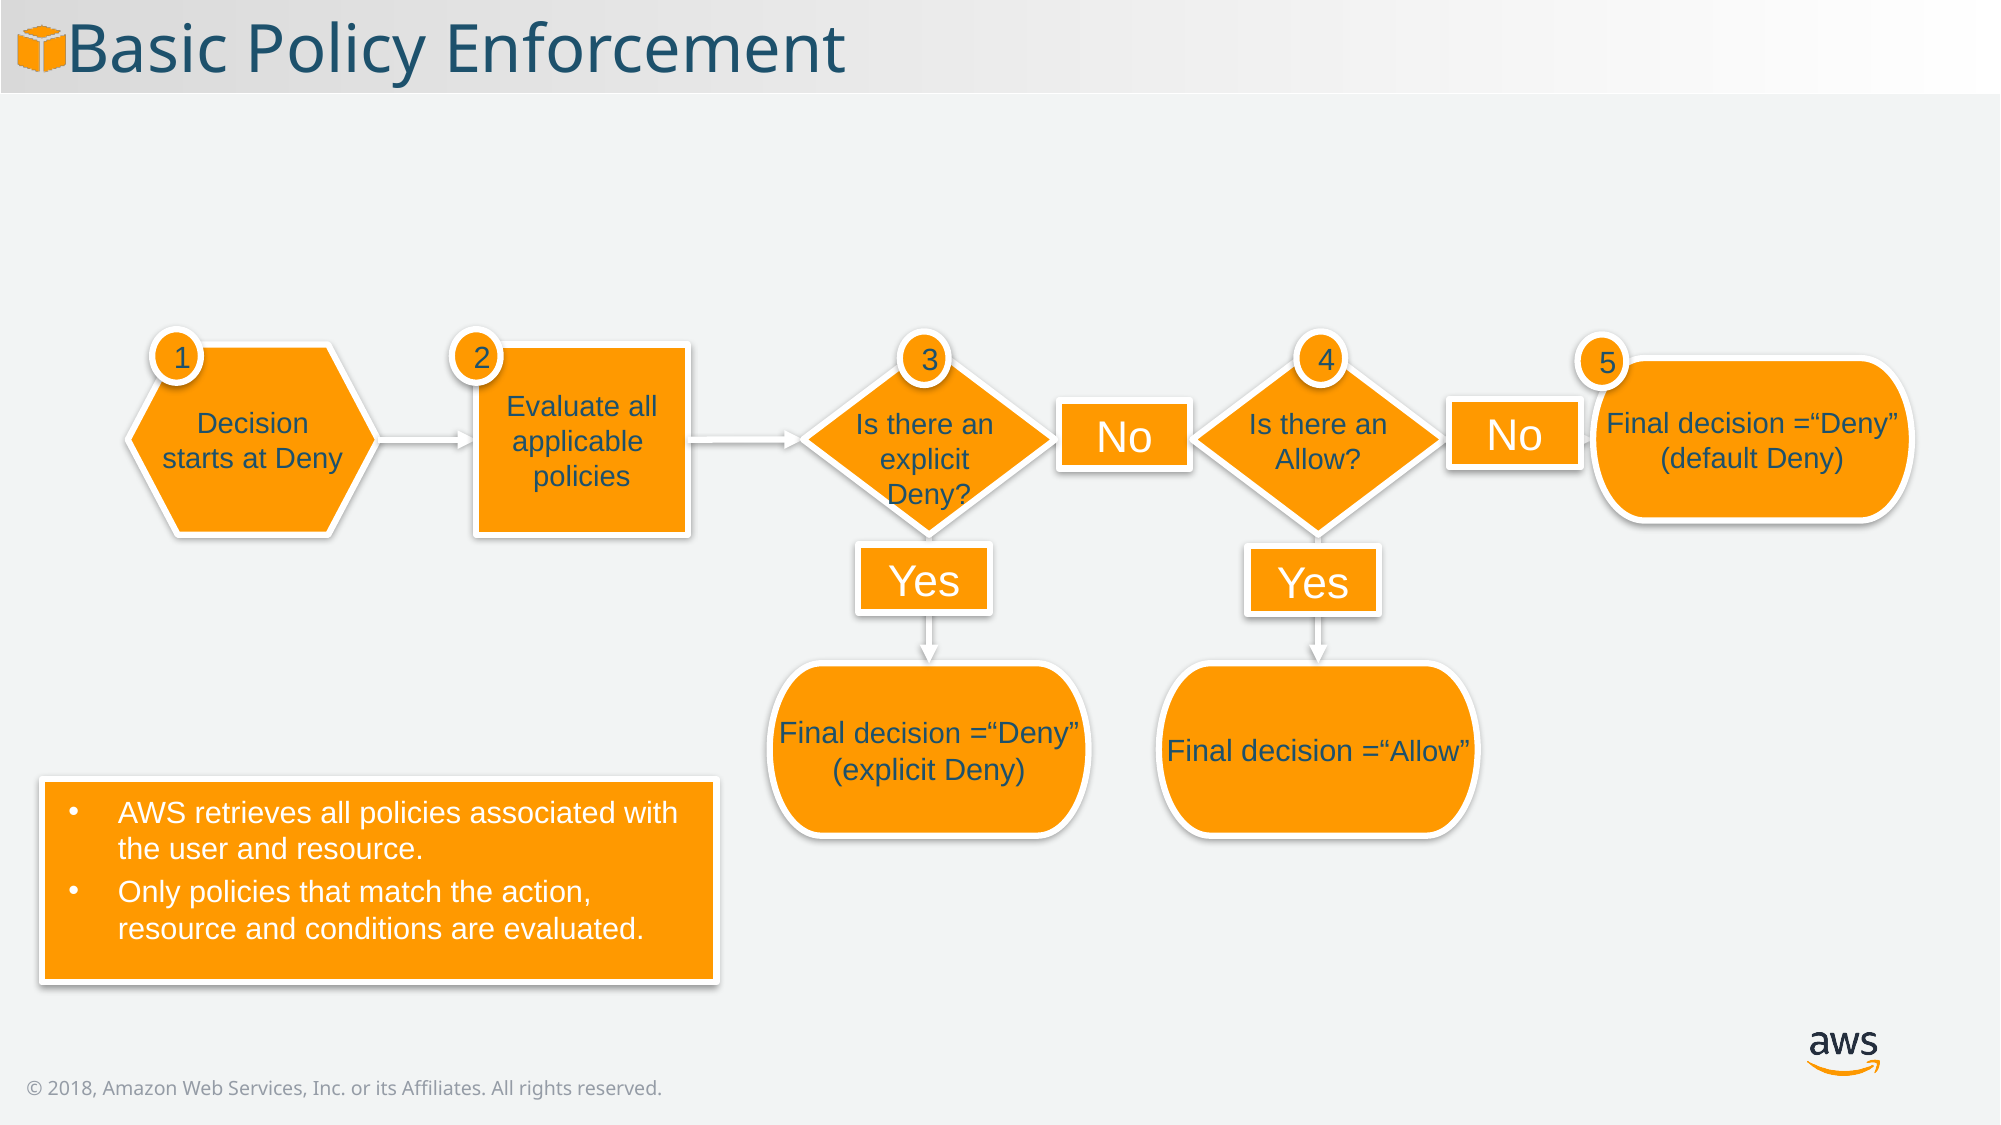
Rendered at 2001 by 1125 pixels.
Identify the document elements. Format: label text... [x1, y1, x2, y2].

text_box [377, 328, 688, 536]
picture [1807, 1032, 1880, 1076]
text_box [1056, 331, 1445, 535]
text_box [687, 331, 1056, 535]
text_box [0, 0, 2000, 95]
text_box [769, 544, 1089, 836]
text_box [1158, 534, 1478, 836]
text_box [127, 328, 376, 536]
text_box AWS retrieves all policies associated with the user and resource. Only policies that match the action, resource and conditions are evaluated. [39, 776, 720, 985]
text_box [1449, 334, 1913, 521]
